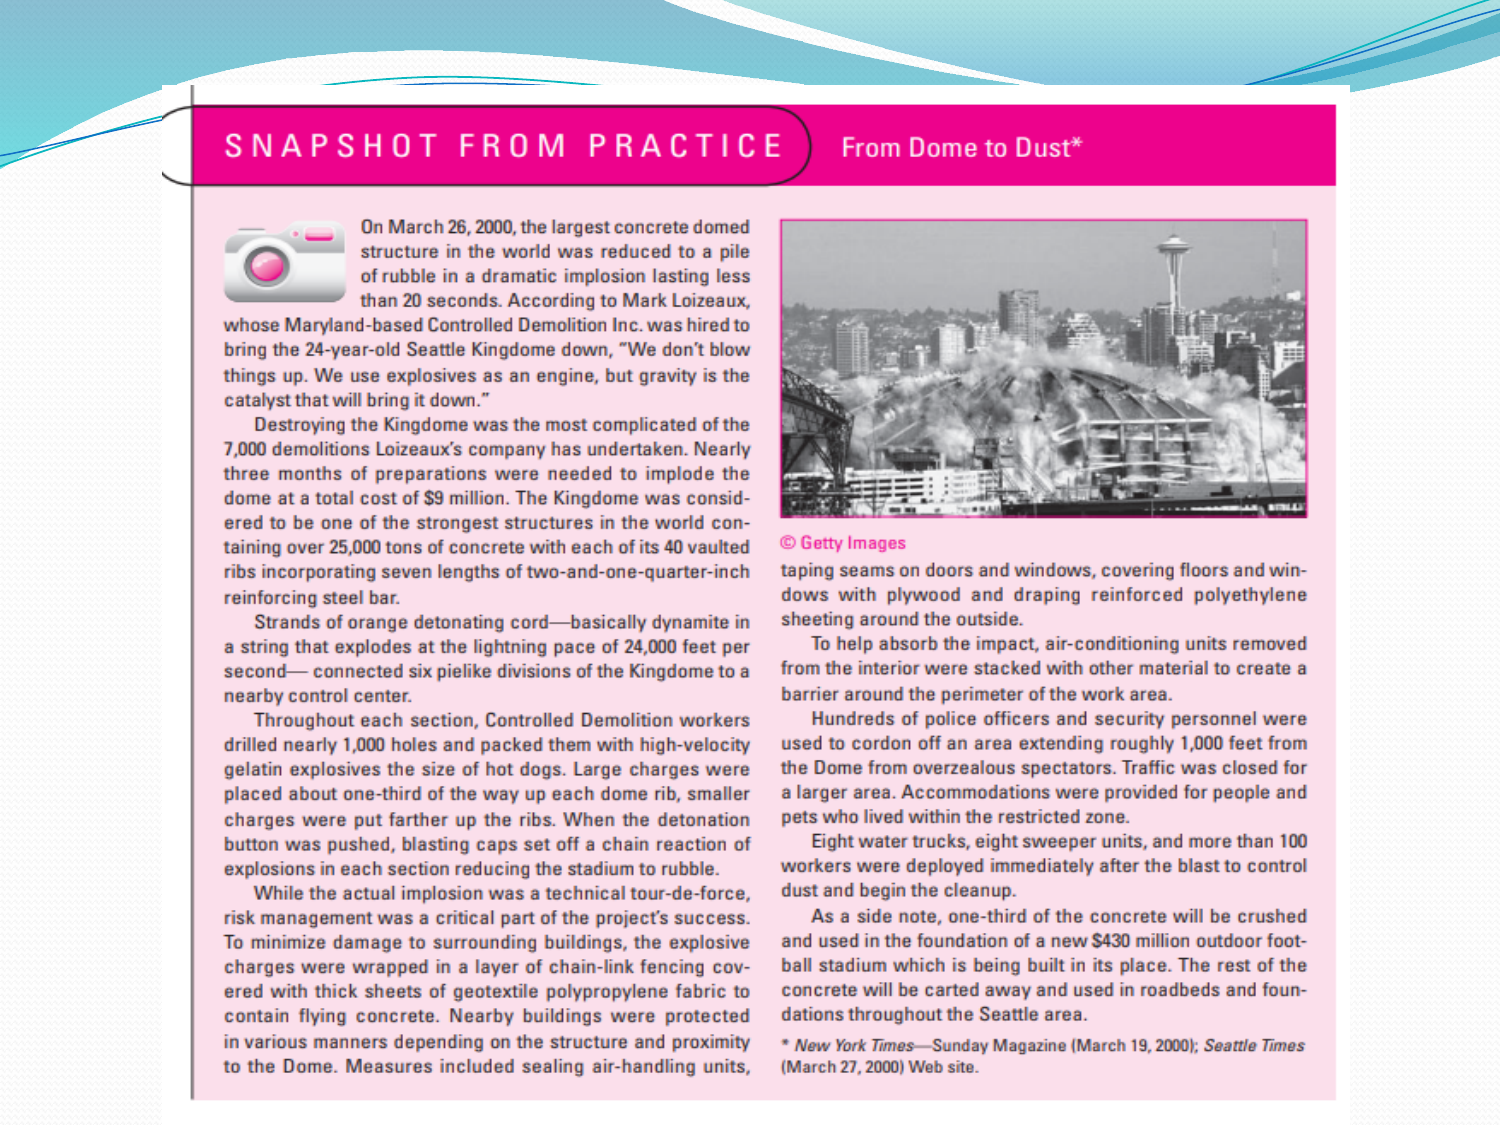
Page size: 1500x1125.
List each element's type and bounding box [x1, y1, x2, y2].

picture [162, 85, 1351, 1125]
